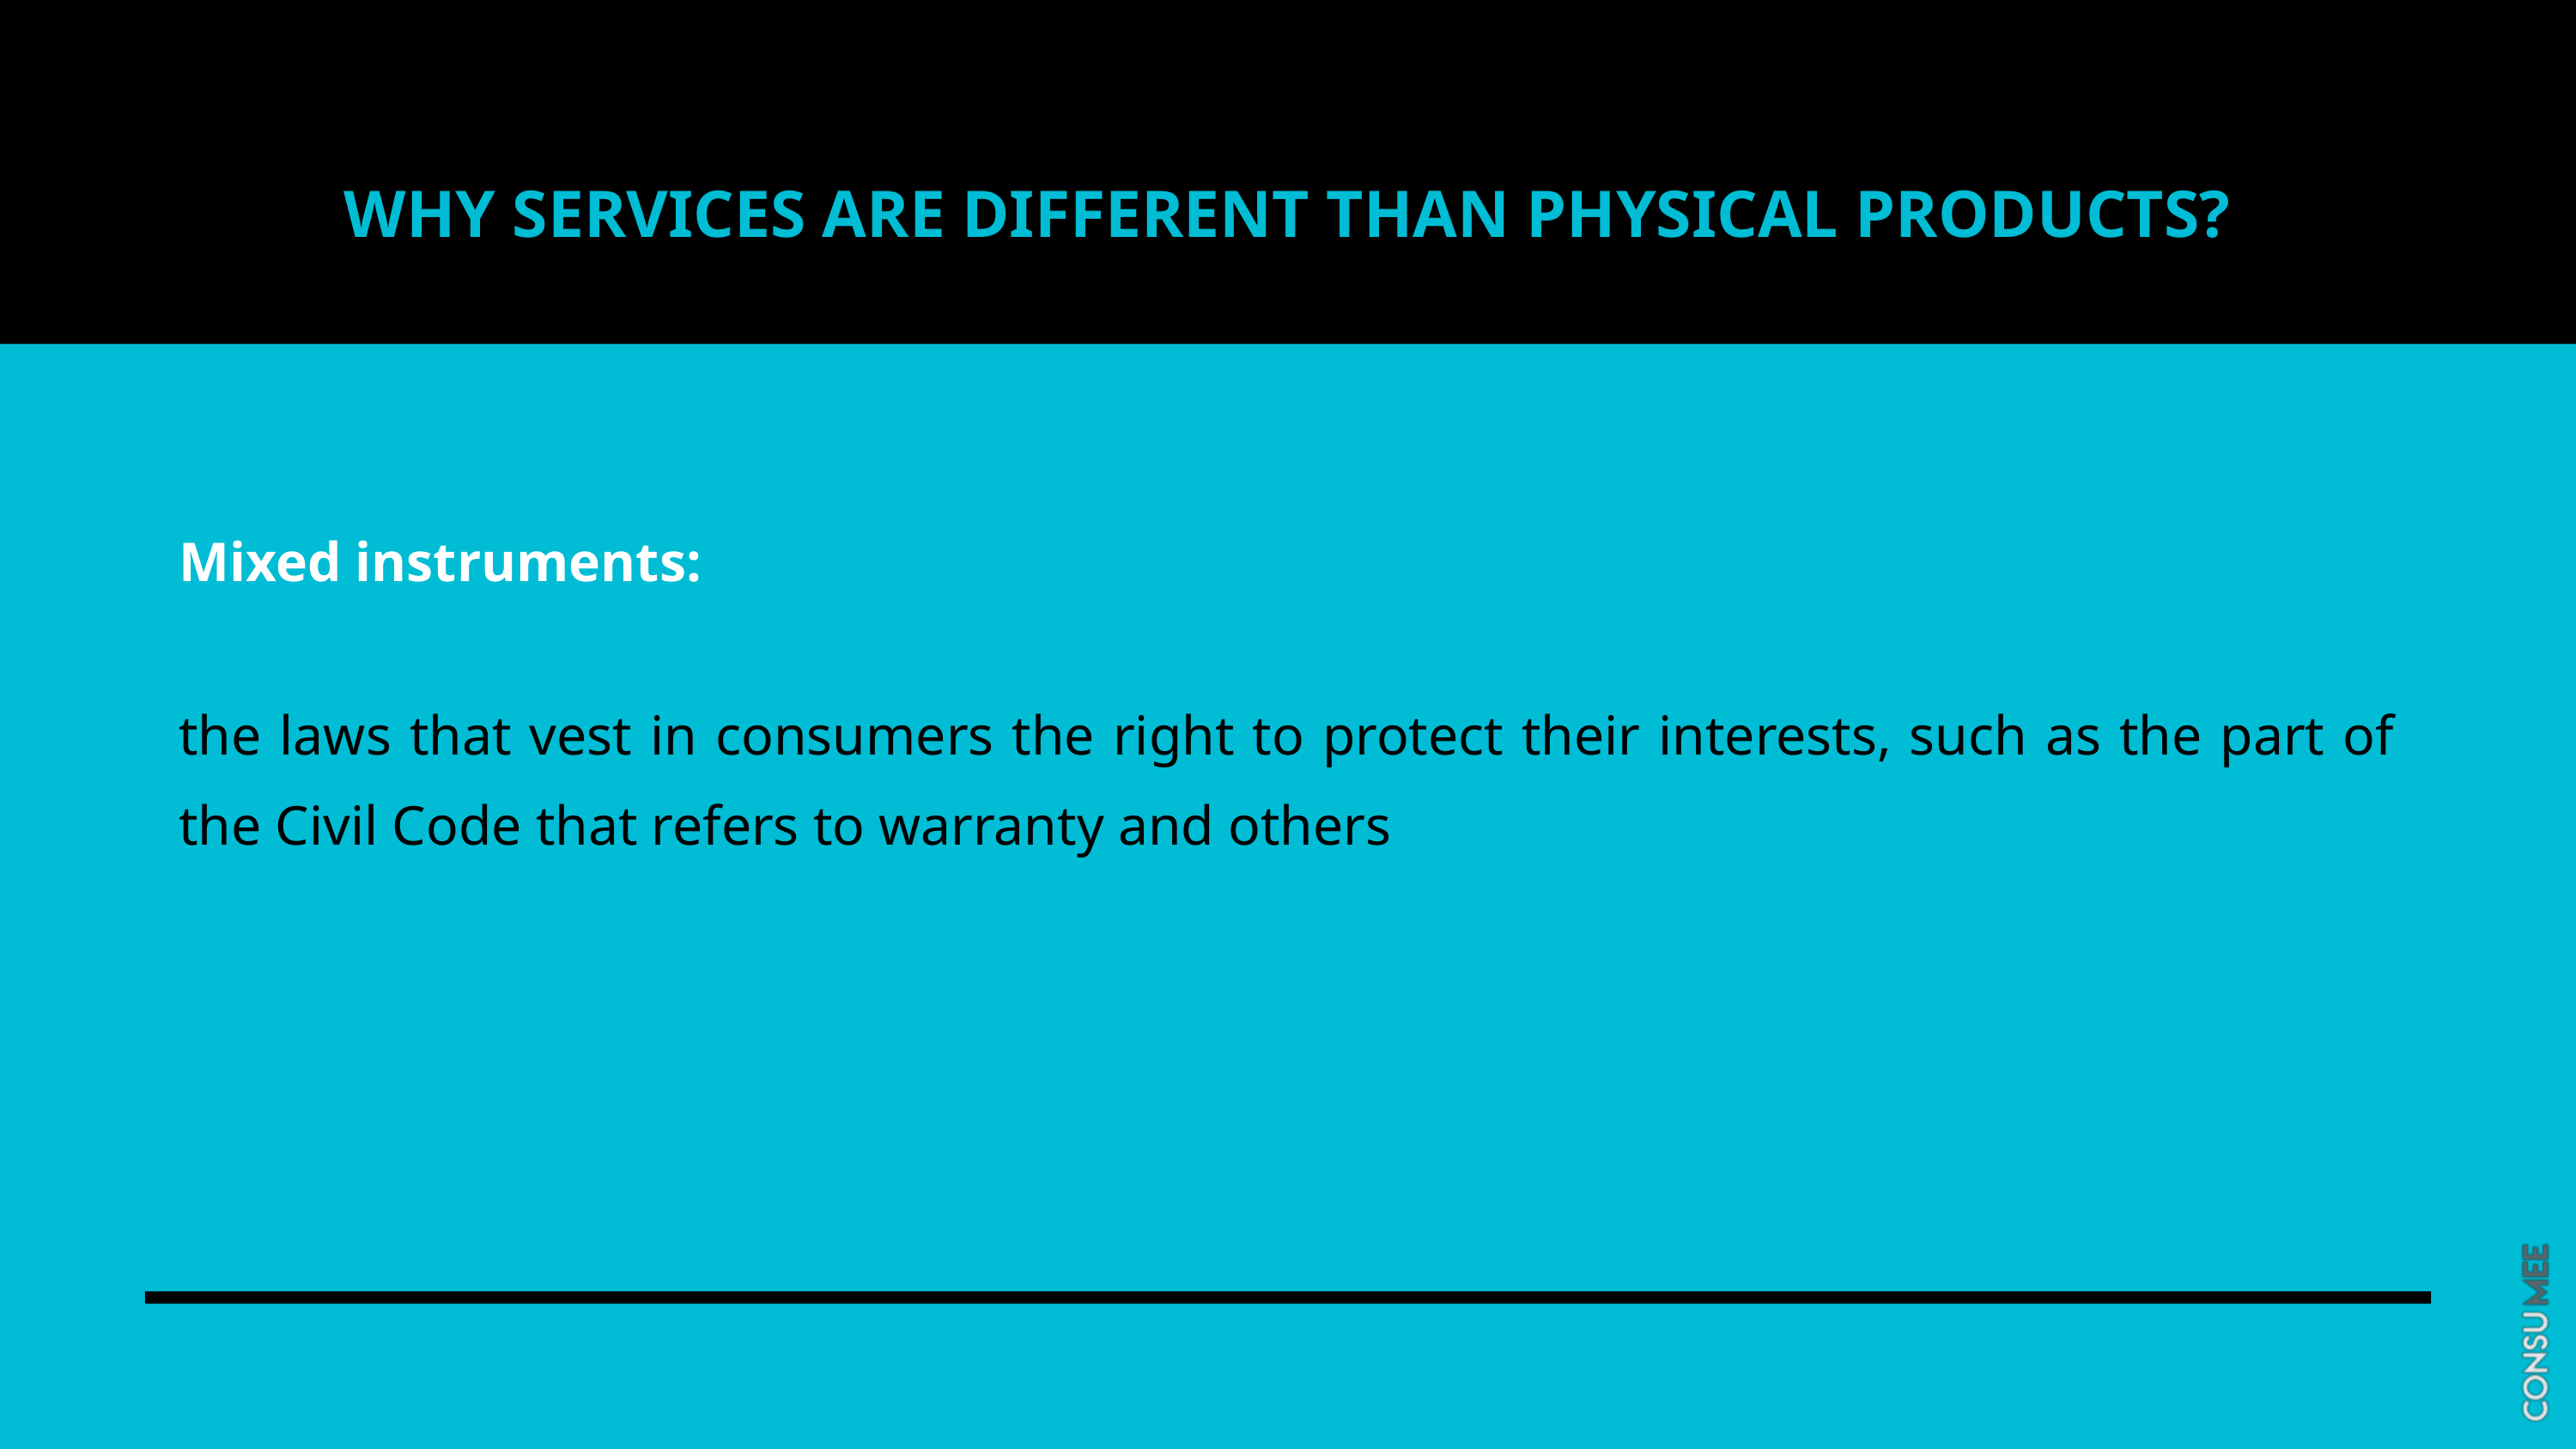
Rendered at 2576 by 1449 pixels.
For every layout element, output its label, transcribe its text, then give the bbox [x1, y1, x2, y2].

text_box the laws that vest in consumers the right to protect their interests, such as the part of the Civil Code that refers to warranty and others [179, 676, 2397, 814]
text_box [144, 1291, 2404, 1304]
text_box [0, 0, 2576, 344]
picture [2409, 1196, 2576, 1448]
text_box WHY SERVICES ARE DIFFERENT THAN PHYSICAL PRODUCTS? [179, 149, 2397, 287]
text_box Mixed instruments: [179, 501, 2397, 640]
